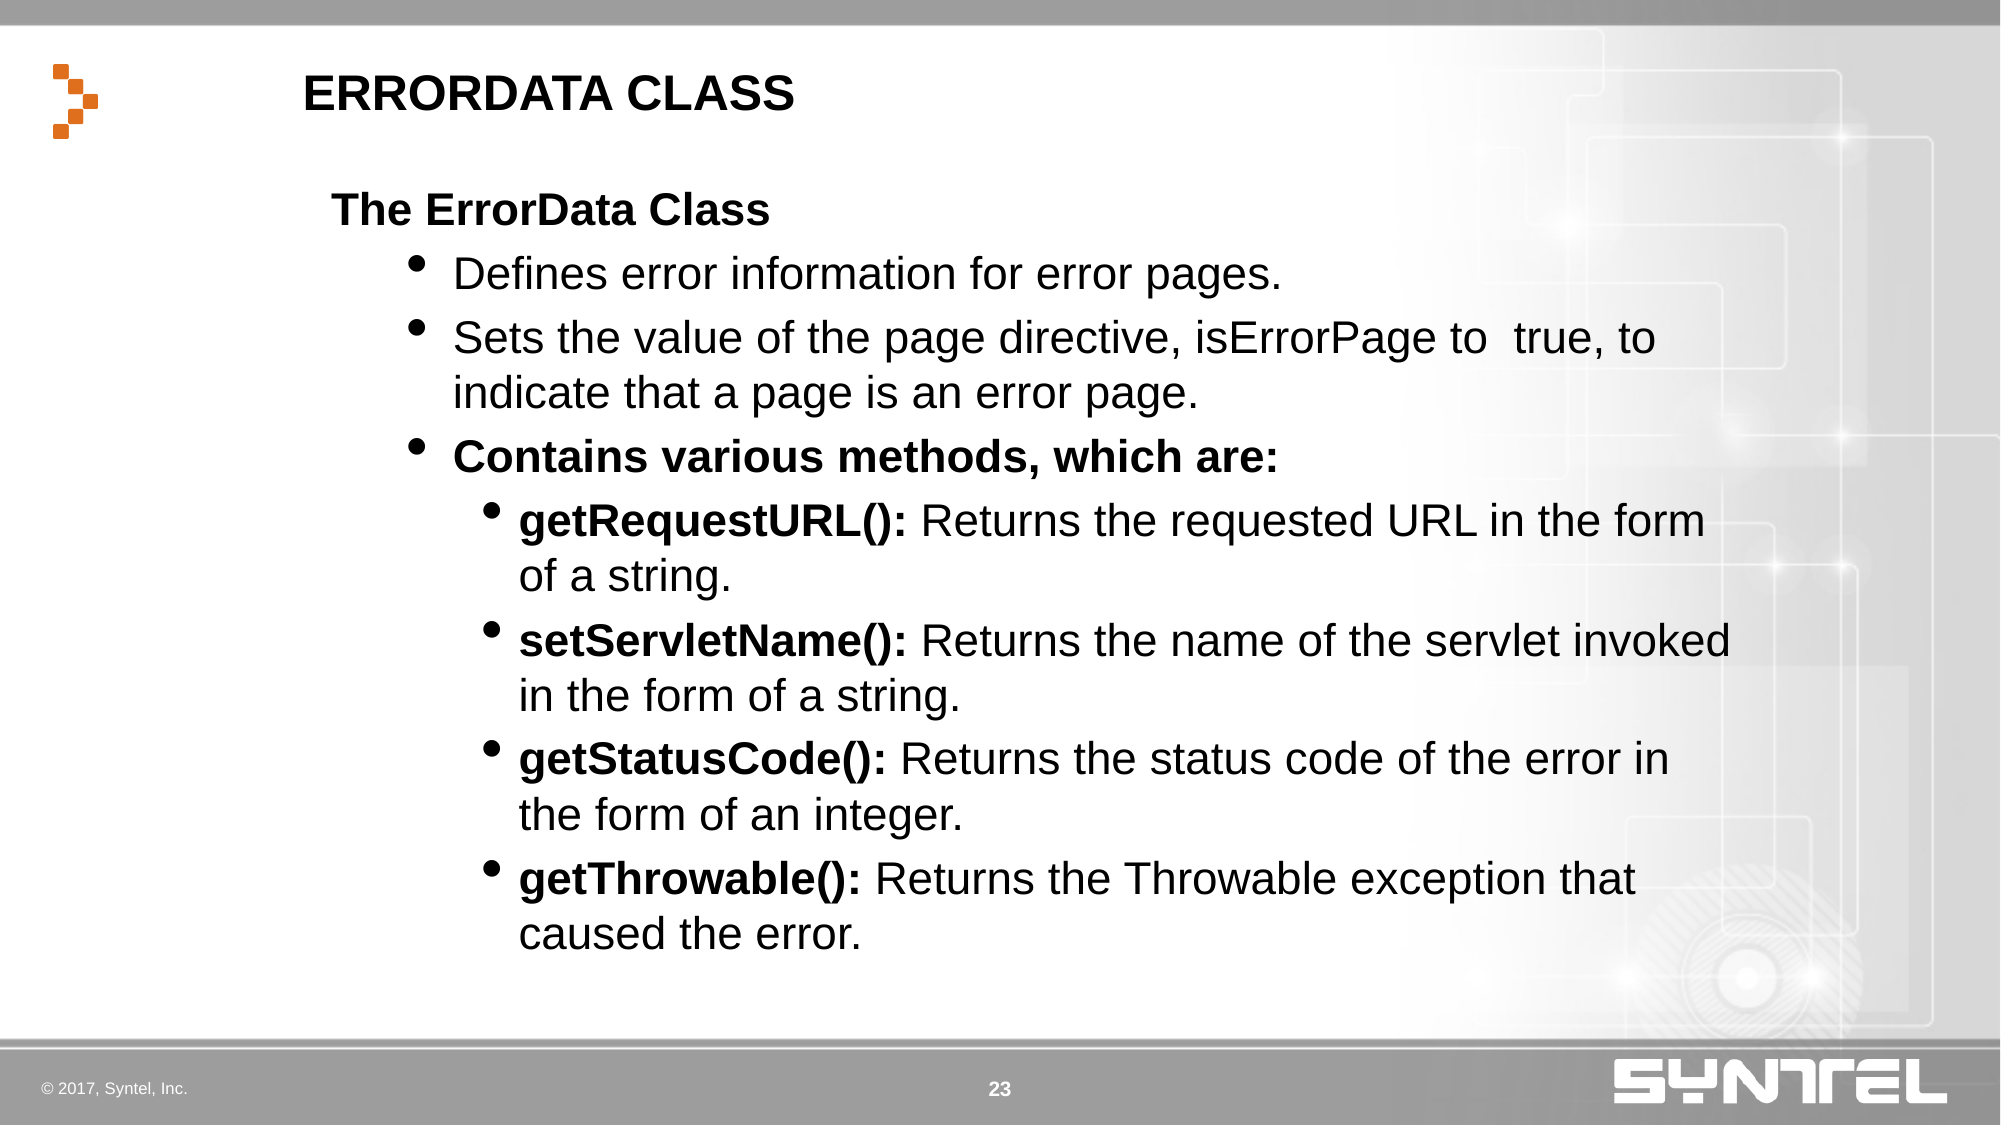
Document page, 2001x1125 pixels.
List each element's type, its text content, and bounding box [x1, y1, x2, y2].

text_box The ErrorData Class Defines error information for error pages. Sets the value of the page directive, isErrorPage to true, to indicate that a page is an error page. Contains various methods, which are: getRequestURL(): Returns the requested URL in the form of a string. setServletName(): Returns the name of the servlet invoked in the form of a string. getStatusCode(): Returns the status code of the error in the form of an integer. getThrowable(): Returns the Throwable exception that caused the error. [316, 172, 1750, 1021]
picture [0, 0, 2001, 1125]
title ERRORDATA CLASS [287, 34, 1488, 147]
